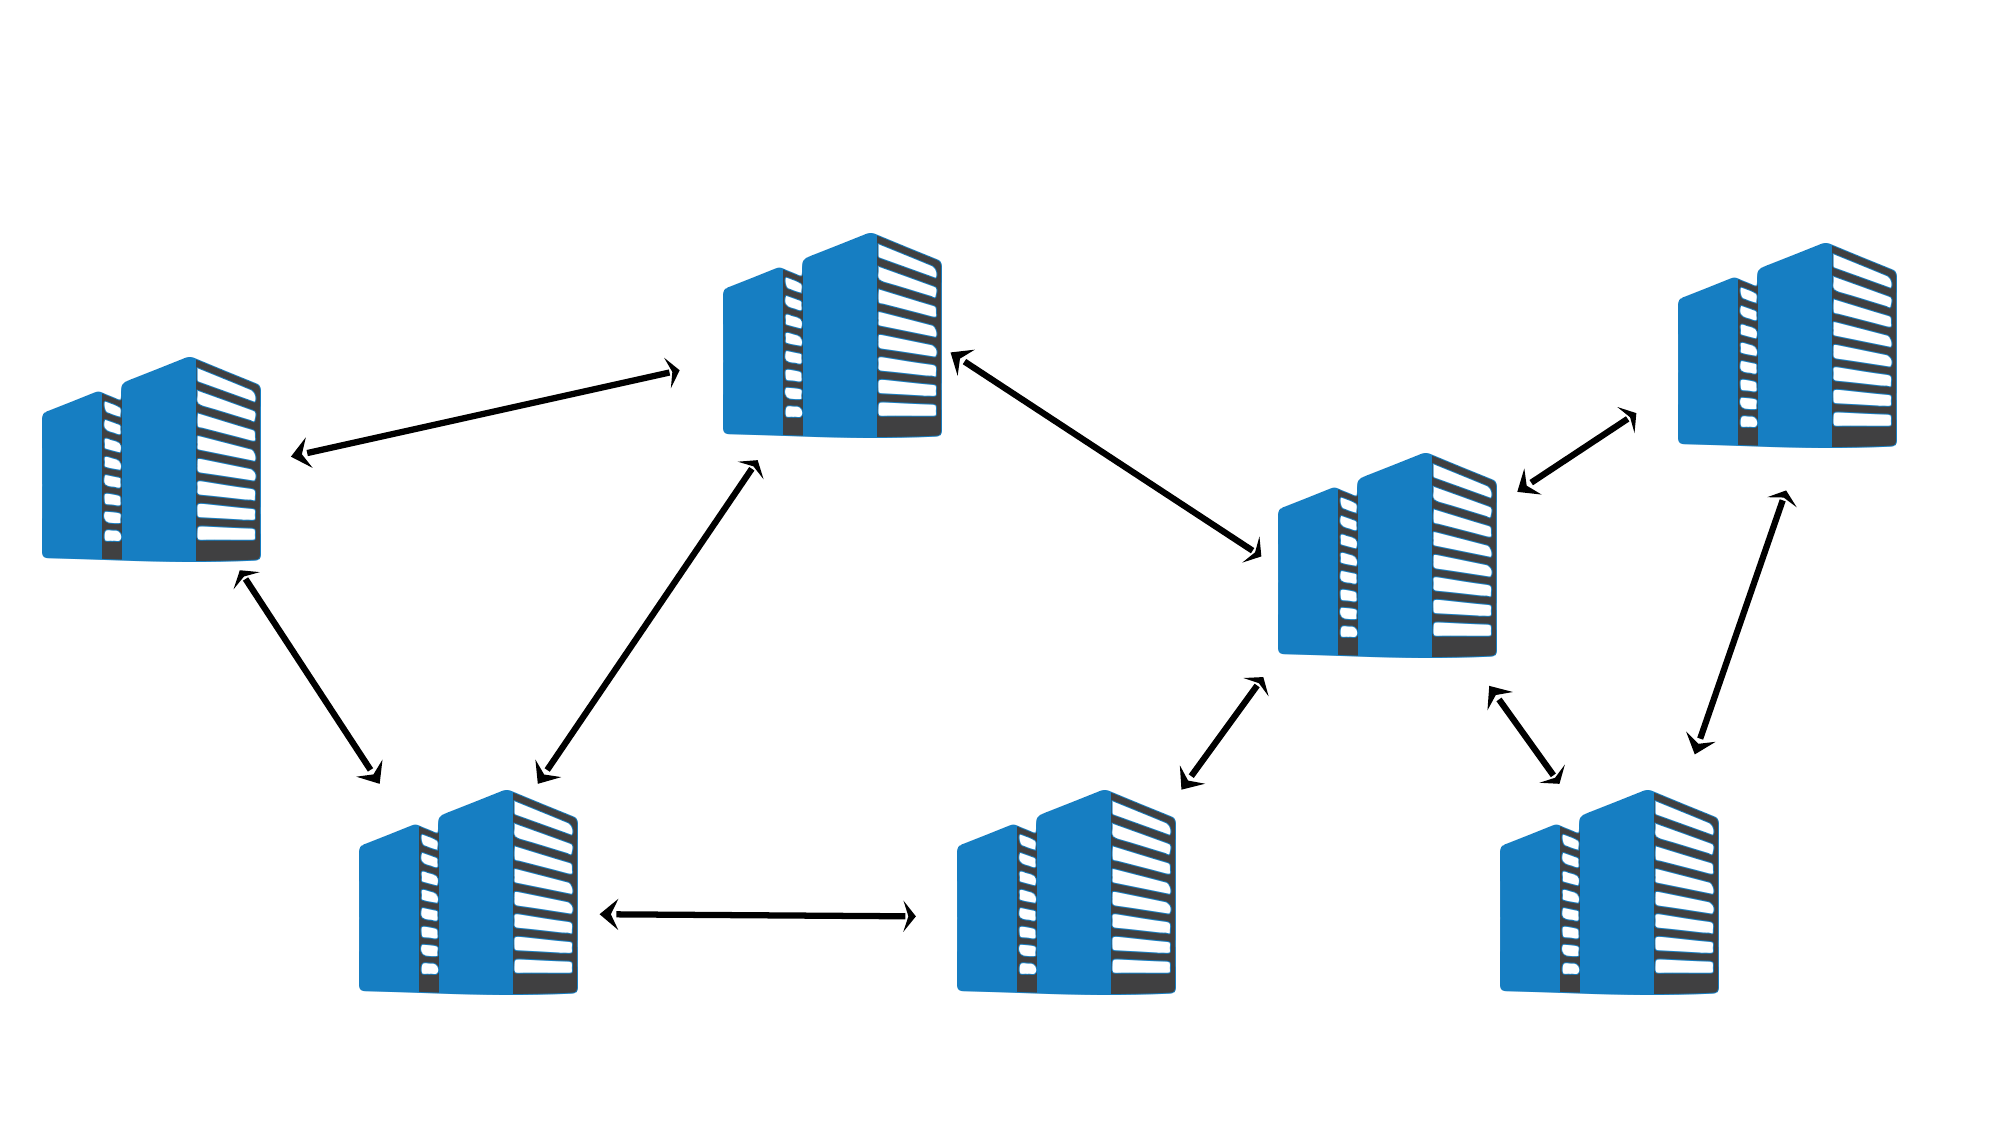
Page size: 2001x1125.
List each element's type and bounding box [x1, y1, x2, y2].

text_box [1517, 413, 1637, 492]
text_box [950, 352, 1262, 557]
text_box [290, 370, 680, 457]
text_box [1181, 677, 1264, 790]
picture [1661, 236, 1912, 457]
list [25, 350, 276, 571]
text_box [1694, 490, 1787, 755]
picture [1483, 783, 1734, 1004]
picture [705, 226, 957, 447]
picture [940, 783, 1191, 1004]
text_box [1489, 685, 1560, 784]
text_box [537, 460, 758, 784]
text_box [239, 570, 380, 784]
picture [342, 783, 593, 1004]
picture [1261, 446, 1512, 667]
